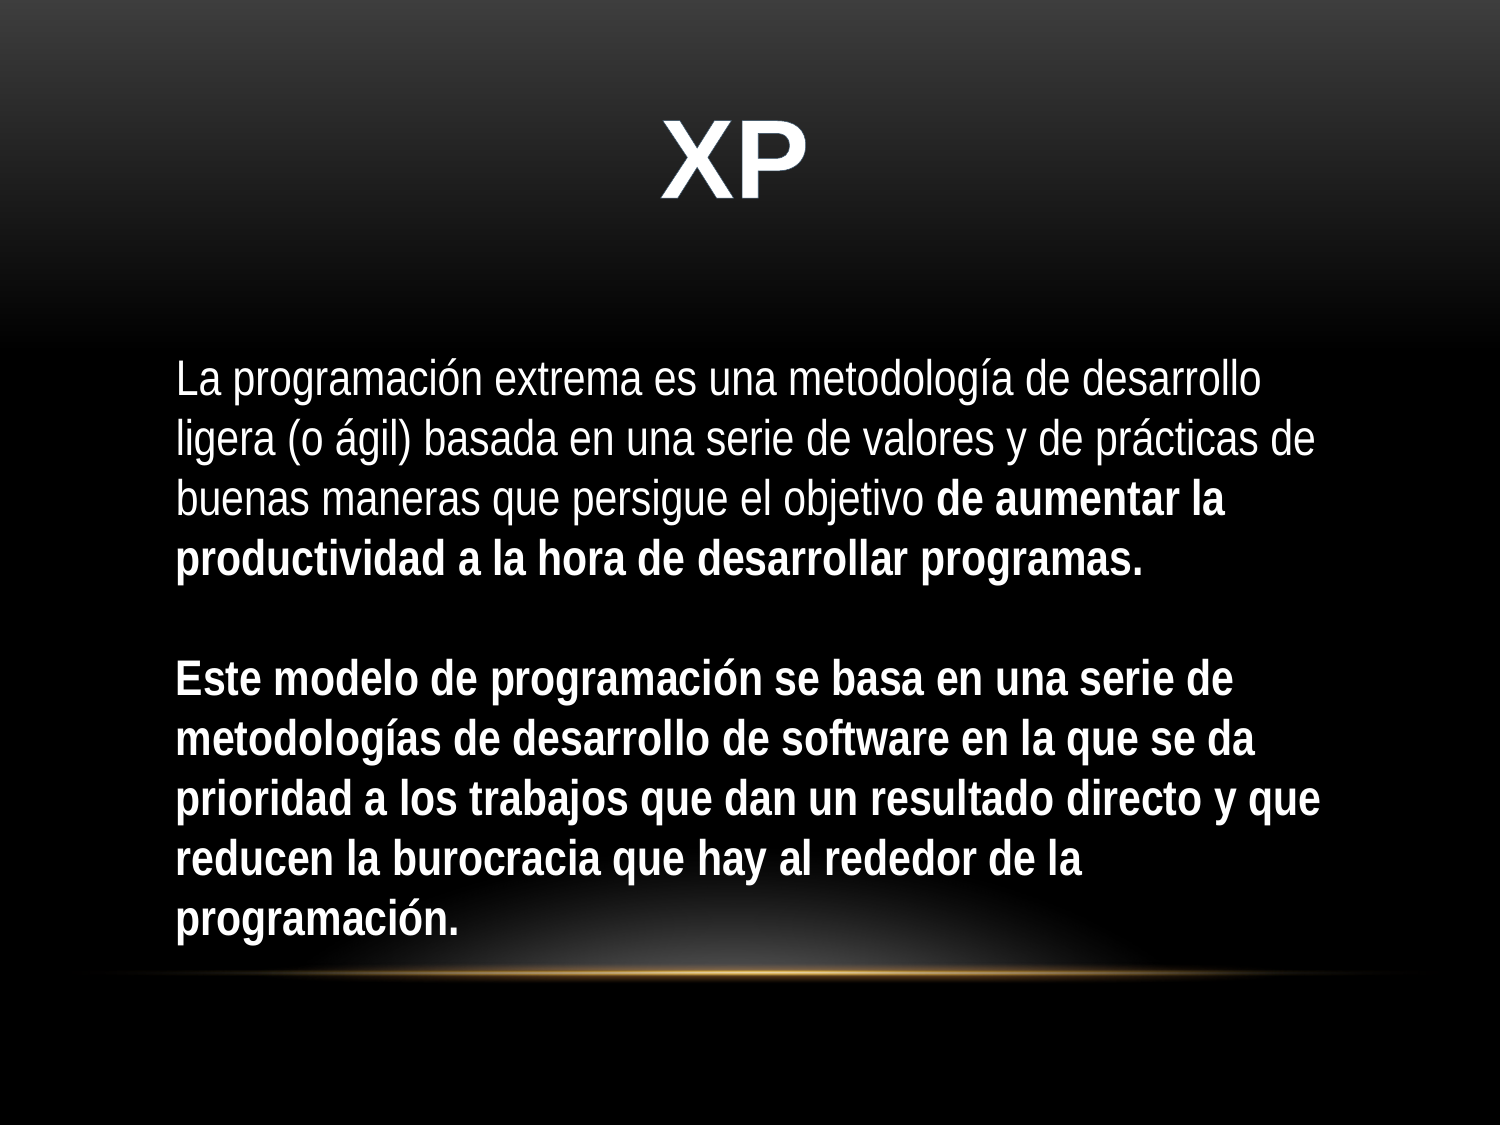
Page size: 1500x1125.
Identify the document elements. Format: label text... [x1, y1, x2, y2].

picture [0, 0, 1500, 1125]
text_box La programación extrema es una metodología de desarrollo ligera (o ágil) basada en una serie de valores y de prácticas de buenas maneras que persigue el objetivo de aumentar la productividad a la hora de desarrollar programas. Este modelo de programación se basa en una serie de metodologías de desarrollo de software en la que se da prioridad a los trabajos que dan un resultado directo y que reducen la burocracia que hay al rededor de la programación. [160, 338, 1378, 953]
text_box XP [644, 78, 825, 229]
